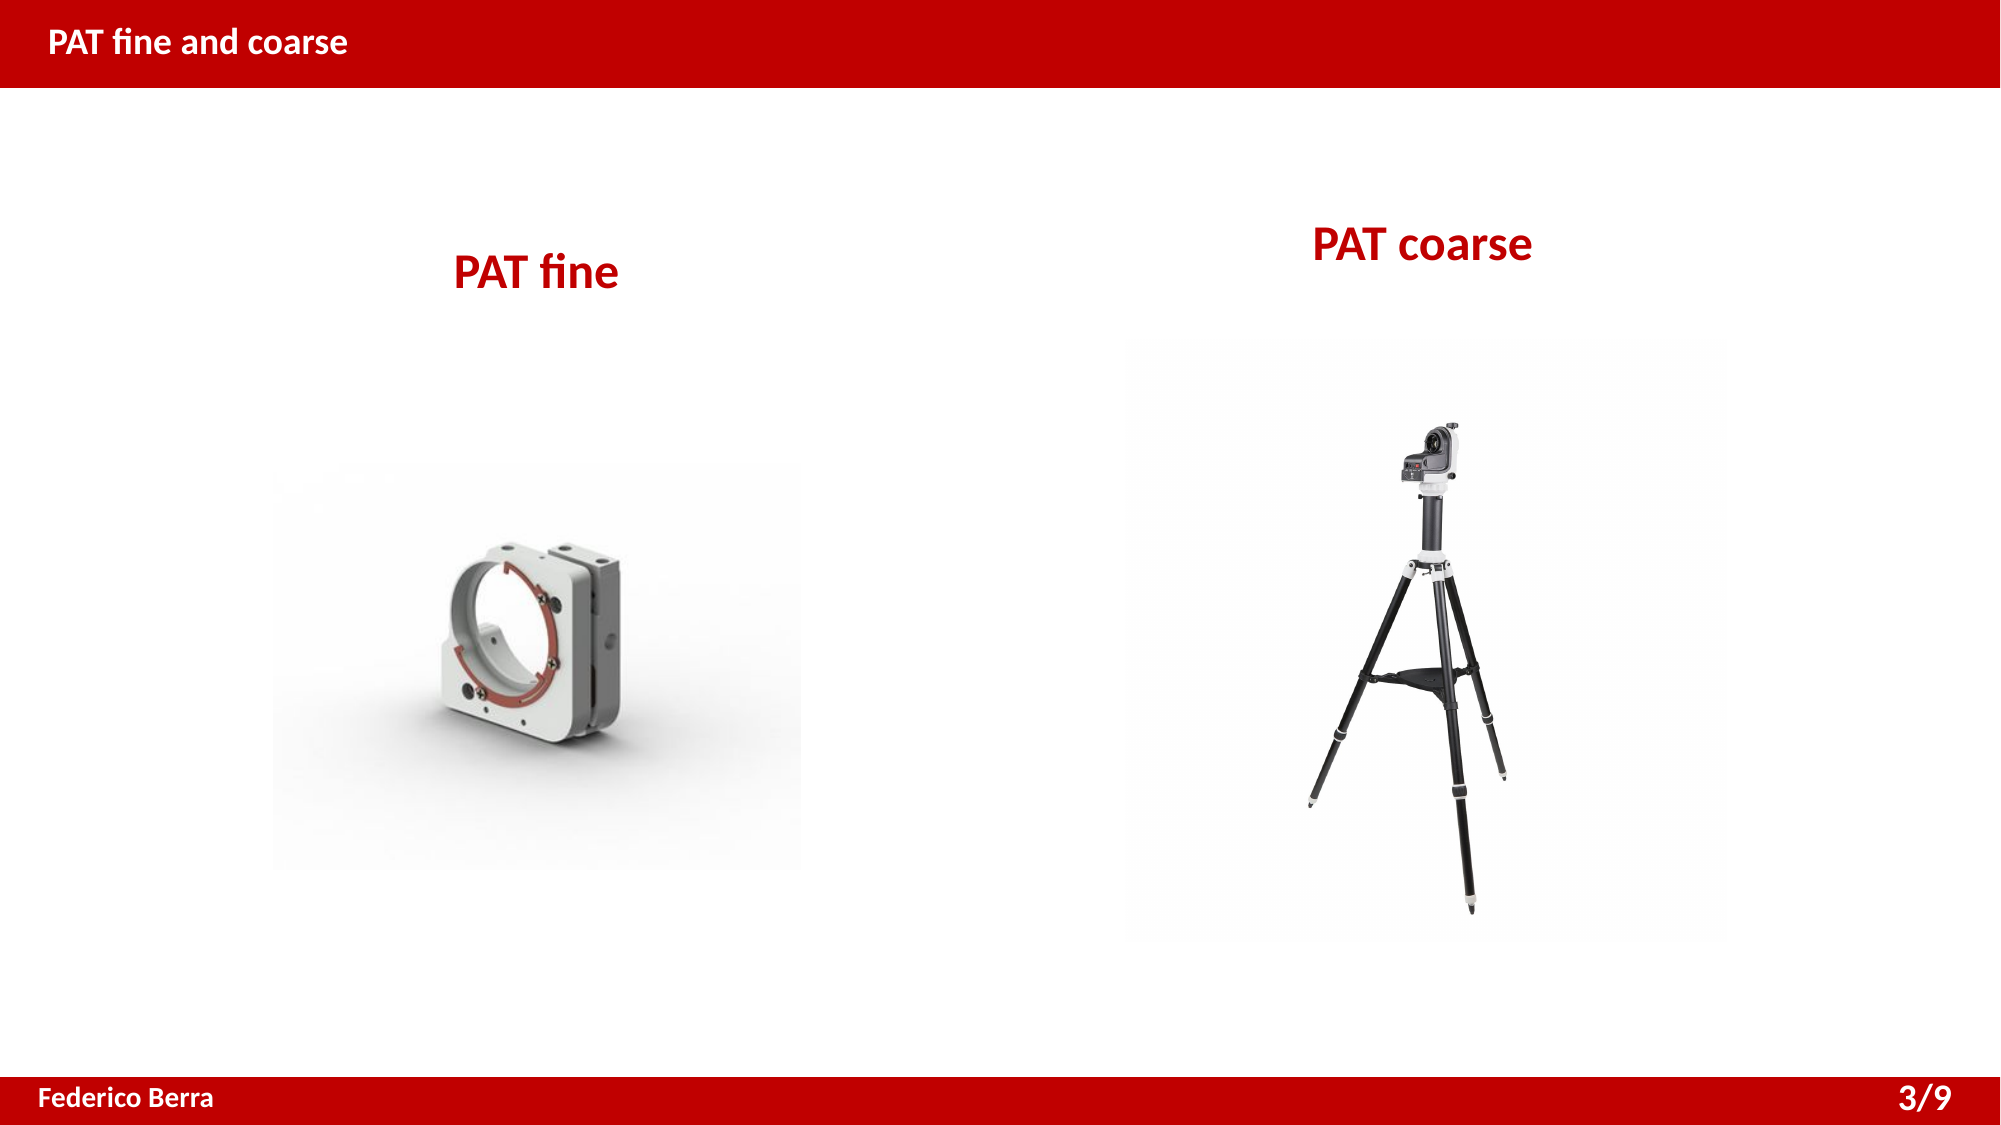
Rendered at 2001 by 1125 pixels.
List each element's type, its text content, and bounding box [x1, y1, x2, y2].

picture [273, 463, 801, 870]
list 3/9 [1340, 1070, 1967, 1125]
text_box PAT coarse [1304, 202, 1541, 278]
text_box PAT fine [446, 231, 627, 307]
list PAT fine and coarse [33, 15, 861, 73]
picture [1125, 339, 1727, 942]
